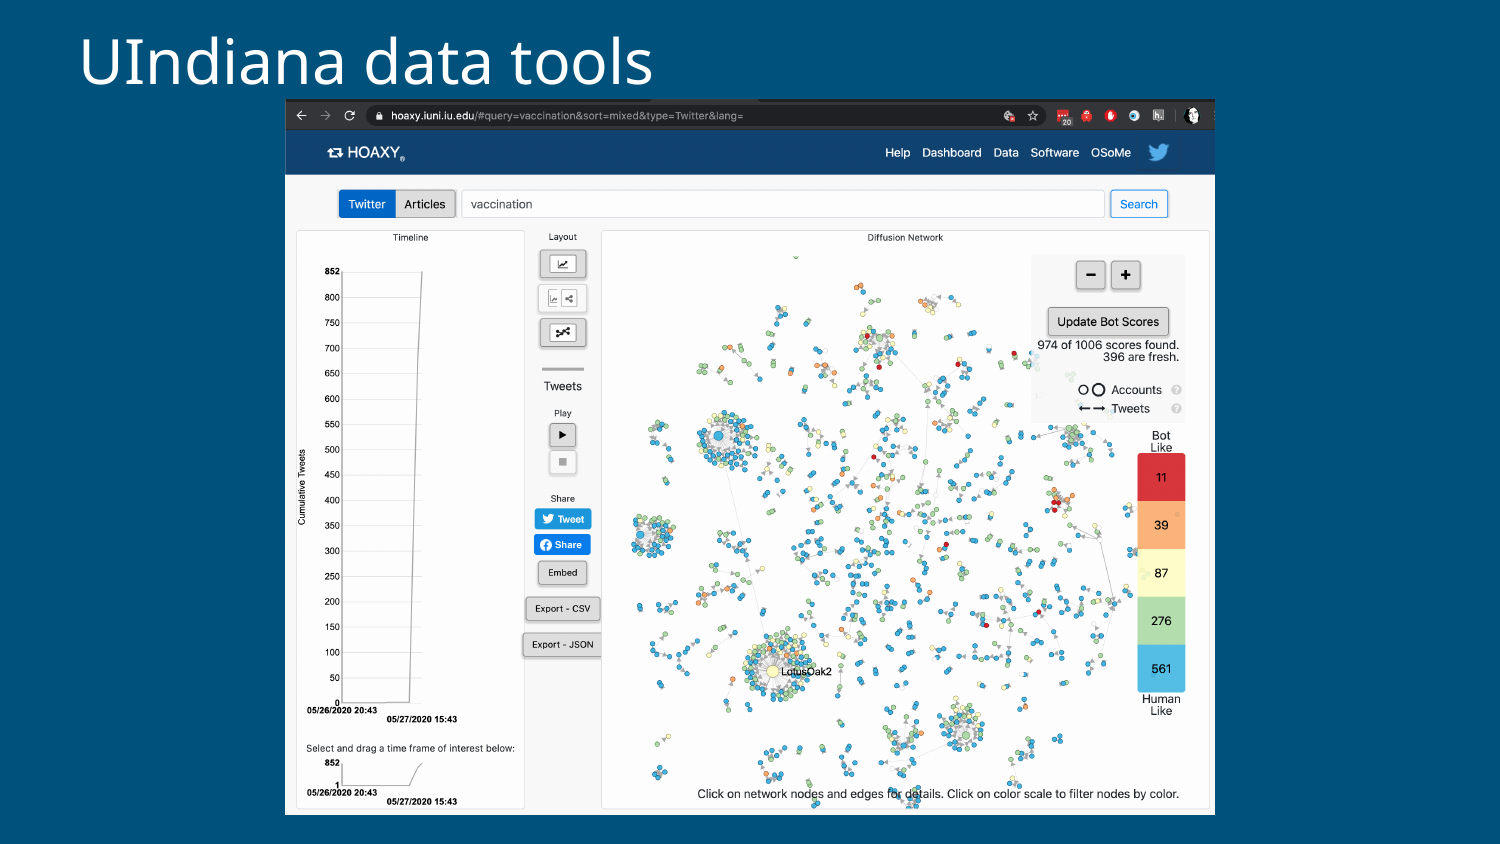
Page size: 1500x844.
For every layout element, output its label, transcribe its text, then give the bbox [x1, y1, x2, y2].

picture [286, 100, 1214, 814]
title UIndiana data tools [63, 0, 1437, 114]
